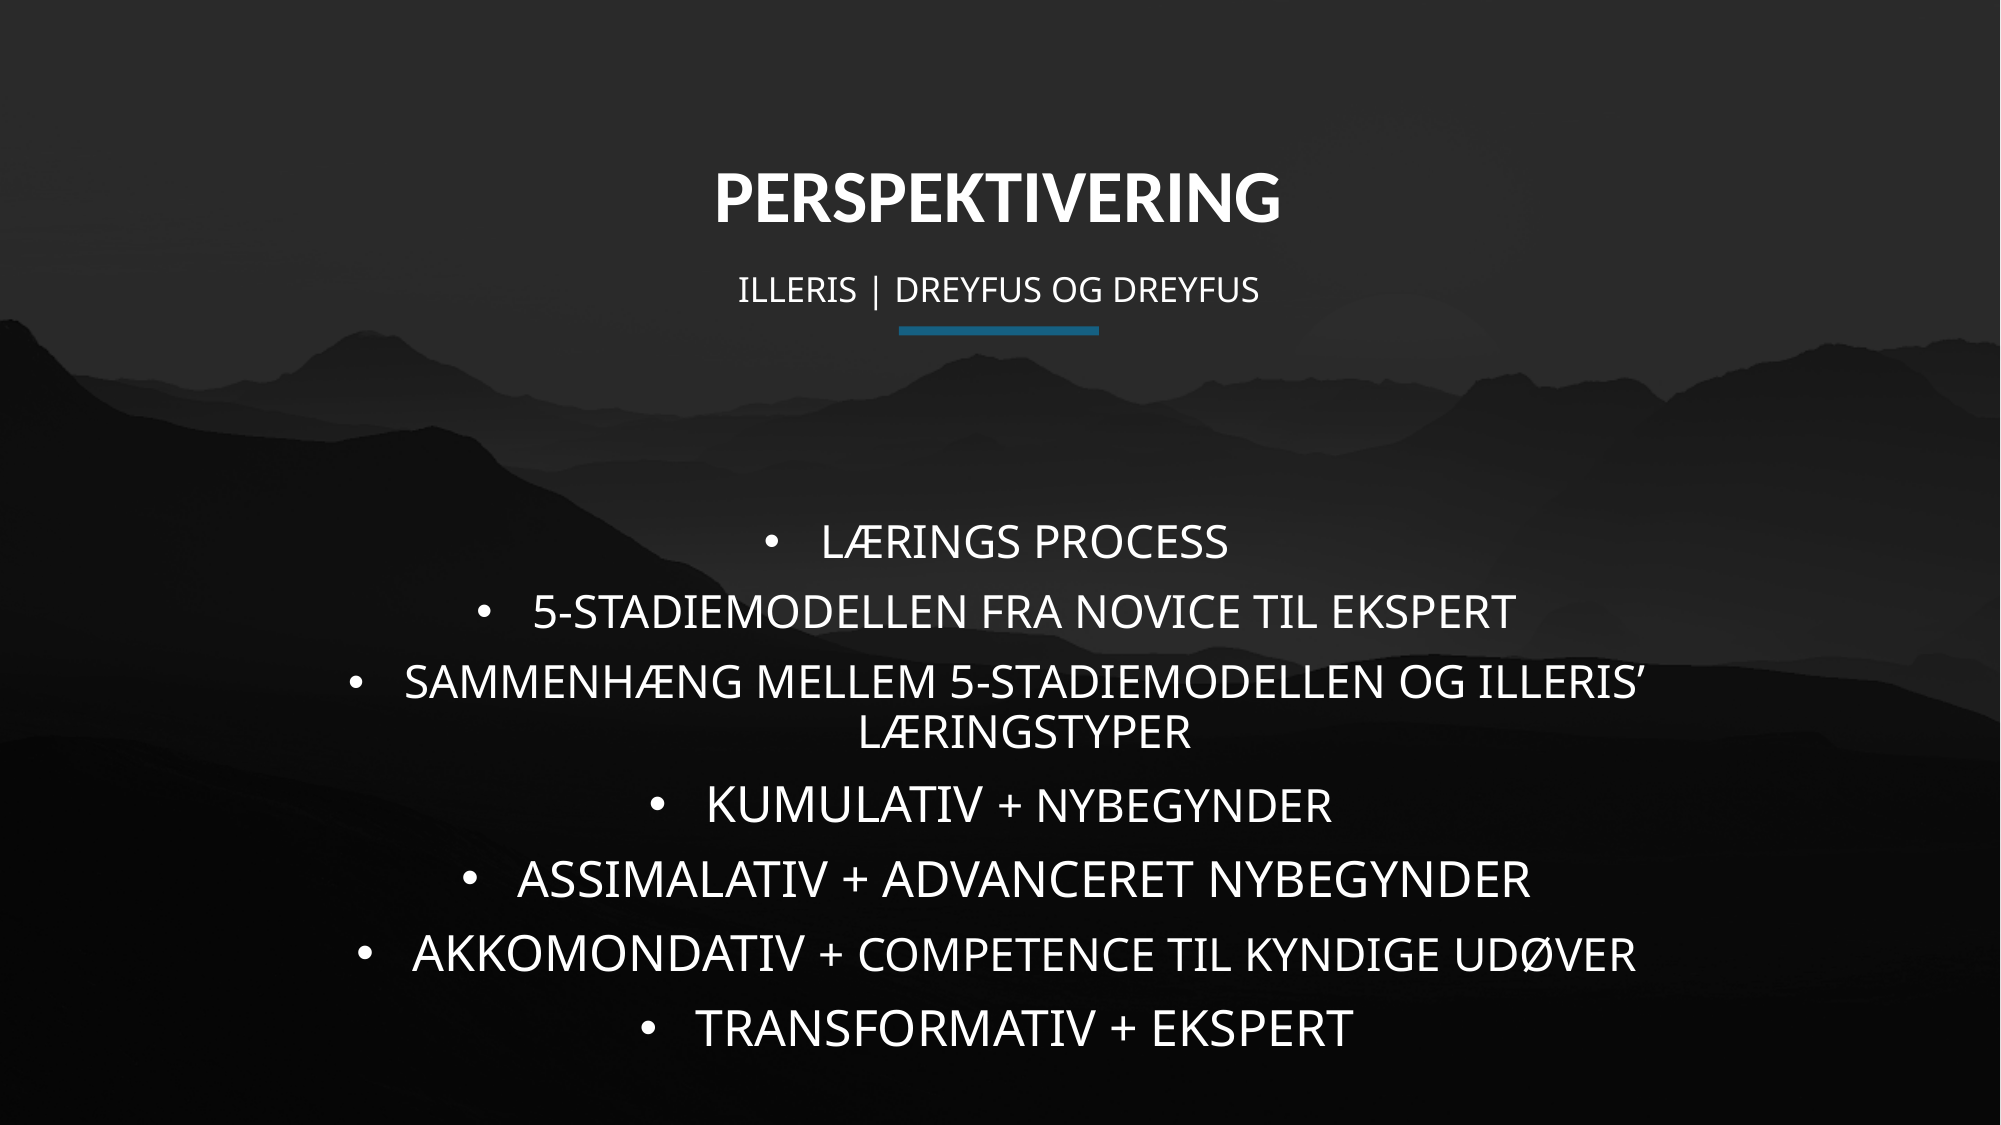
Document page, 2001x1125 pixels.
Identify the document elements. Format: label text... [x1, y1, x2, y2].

text_box [897, 325, 1101, 337]
subtitle LÆRINGS PROCESS 5-STADIEMODELLEN FRA NOVICE TIL EKSPERT SAMMENHÆNG MELLEM 5-STADIEMODELLEN OG ILLERIS’ LÆRINGSTYPER KUMULATIV + NYBEGYNDER ASSIMALATIV + ADVANCERET NYBEGYNDER AKKOMONDATIV + COMPETENCE TIL KYNDIGE UDØVER TRANSFORMATIV + EKSPERT [234, 511, 1760, 890]
text_box PERSPEKTIVERING [690, 65, 1308, 247]
title ILLERIS | DREYFUS OG DREYFUS [648, 264, 1350, 318]
text_box [0, 0, 2000, 1125]
